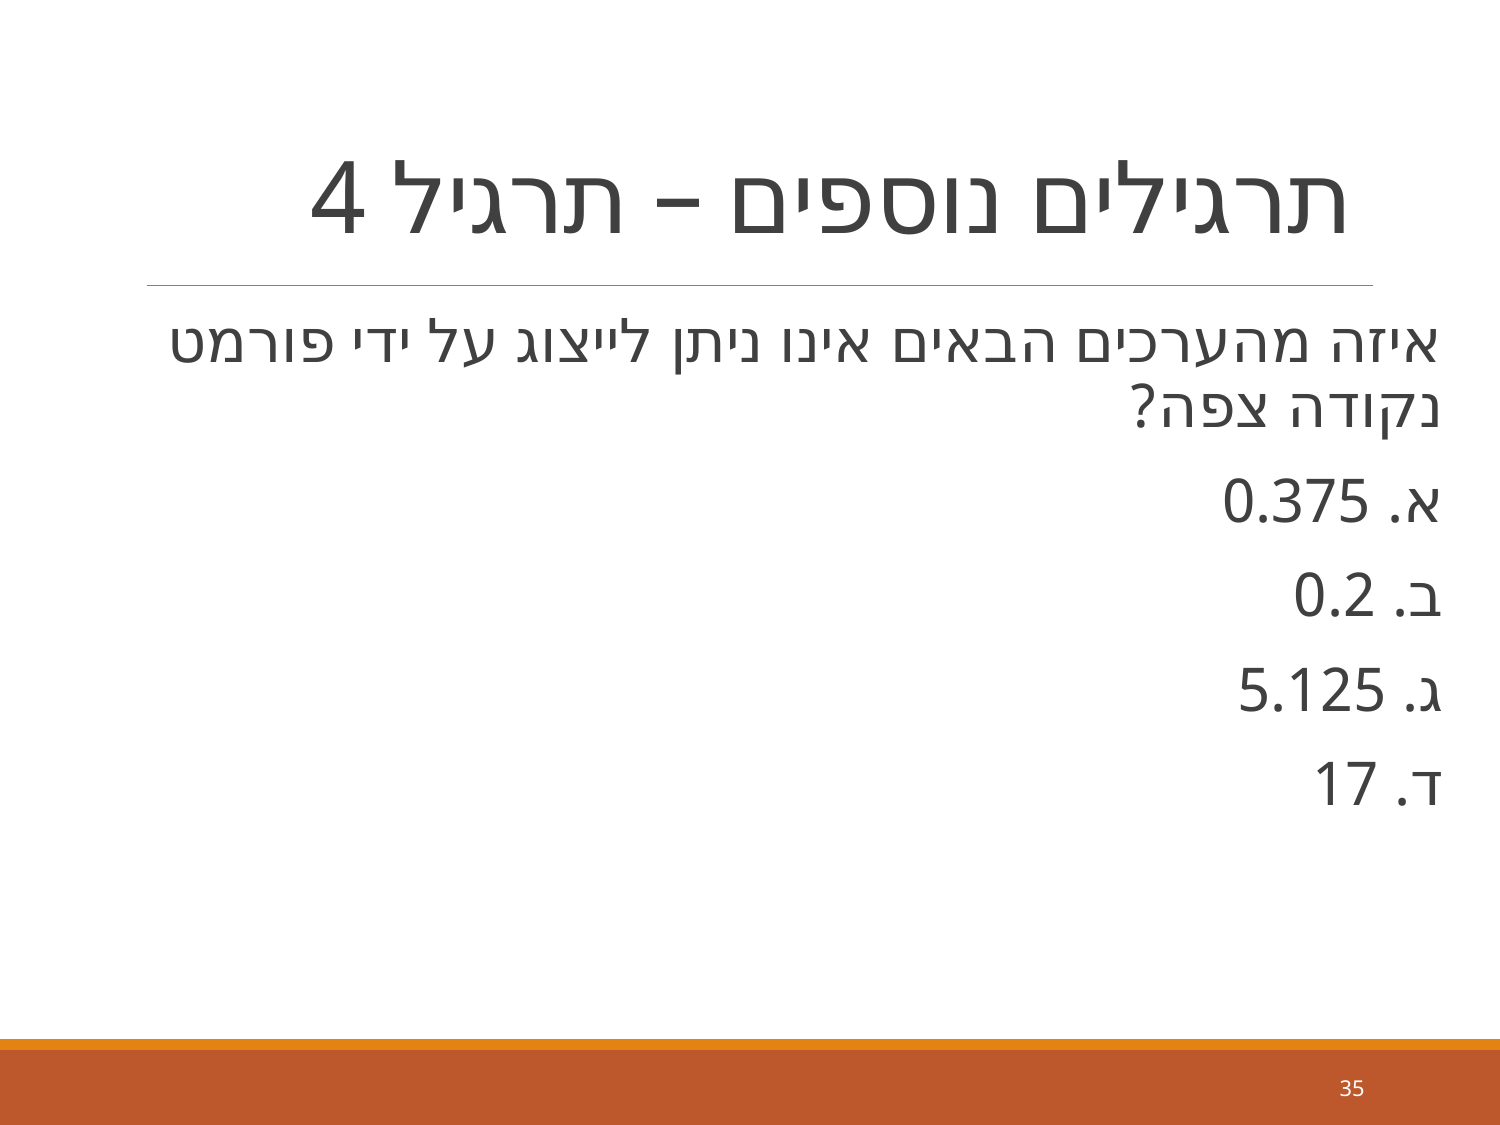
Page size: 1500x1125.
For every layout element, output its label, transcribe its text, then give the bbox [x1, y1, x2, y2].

title תרגילים נוספים – תרגיל 4 [131, 78, 1369, 262]
slide_number 35 [1218, 1059, 1380, 1120]
list איזה מהערכים הבאים אינו ניתן לייצוג על ידי פורמט נקודה צפה? א. 0.375 ב. 0.2 ג. 5.125 ד. 17 [76, 302, 1459, 1060]
